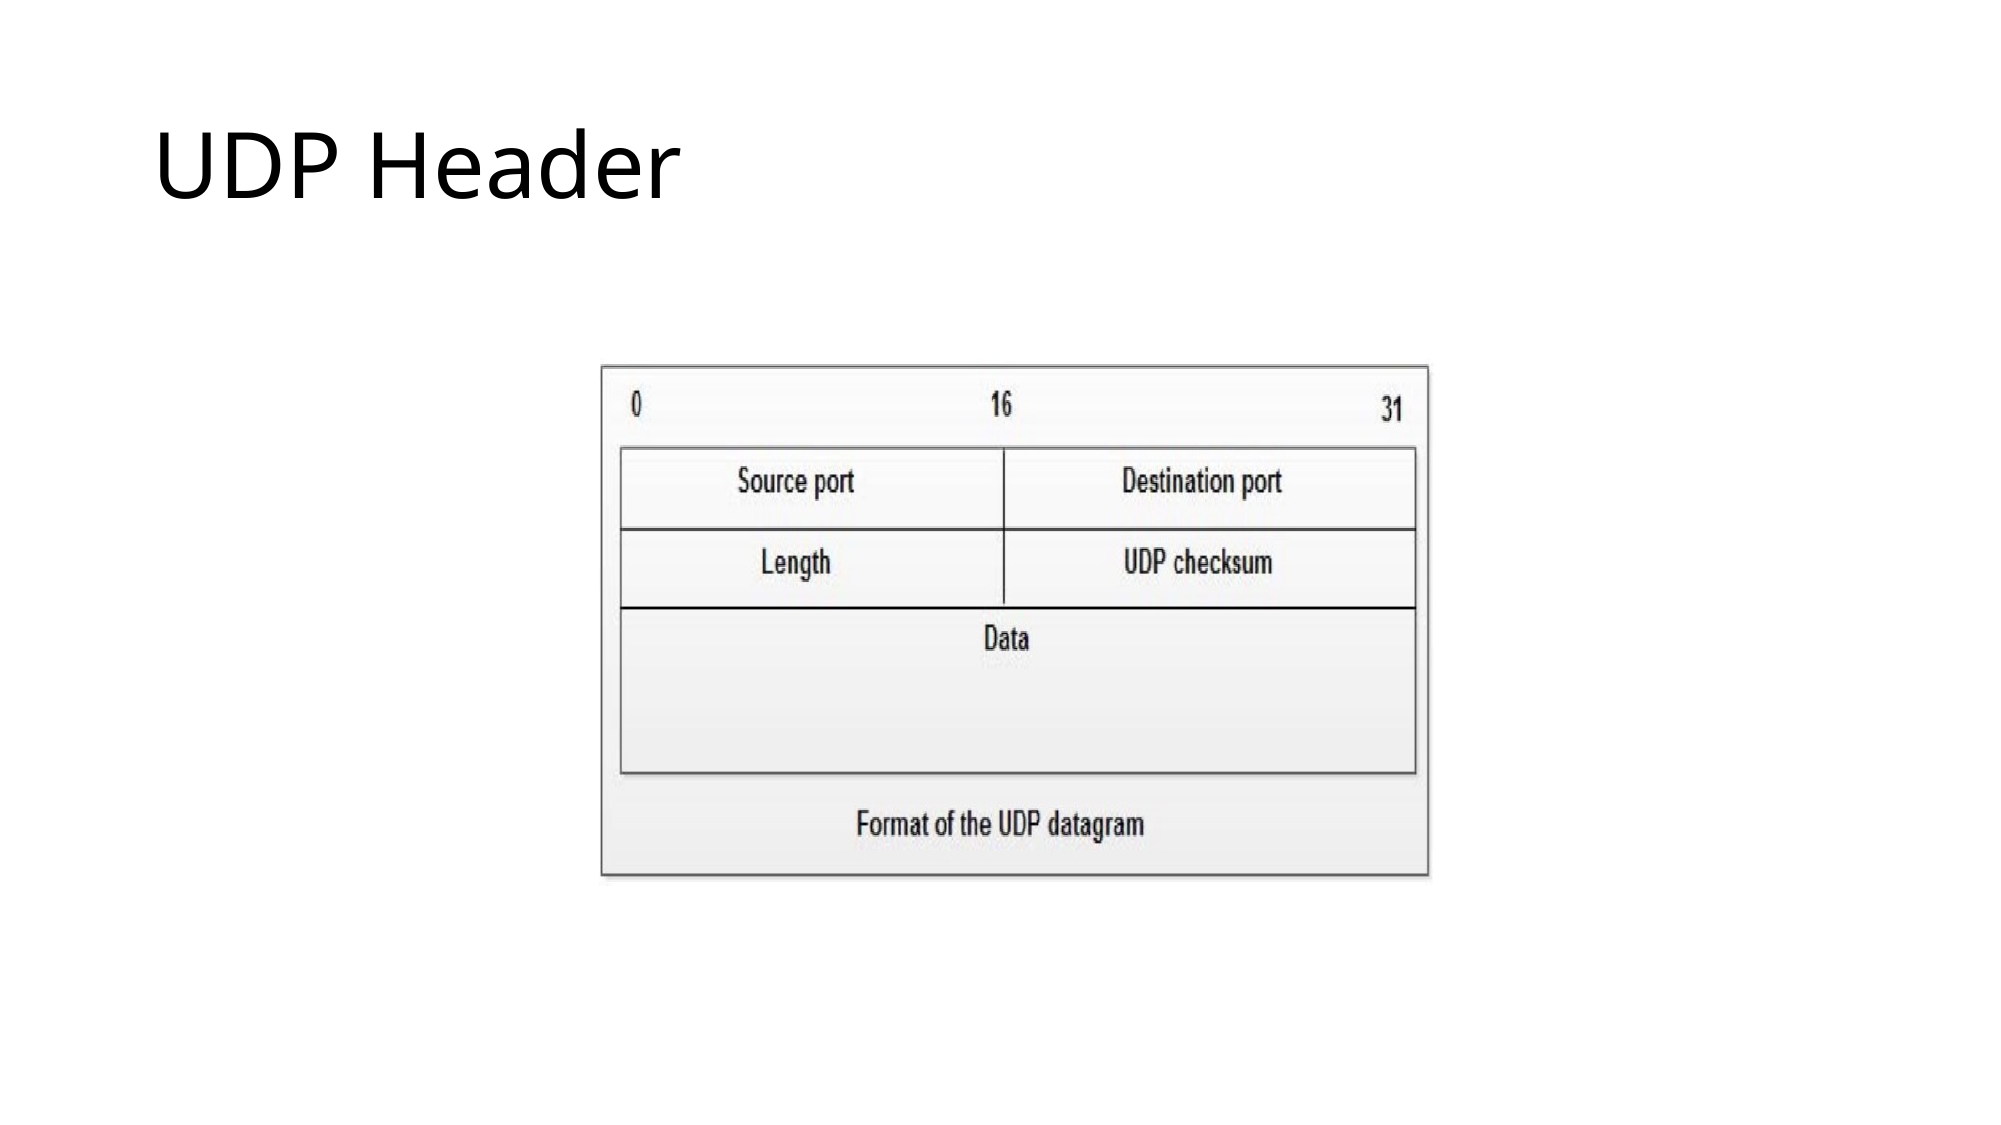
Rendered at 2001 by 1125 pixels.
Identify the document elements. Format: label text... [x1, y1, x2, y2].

title UDP Header [137, 59, 1863, 278]
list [500, 298, 1499, 1014]
